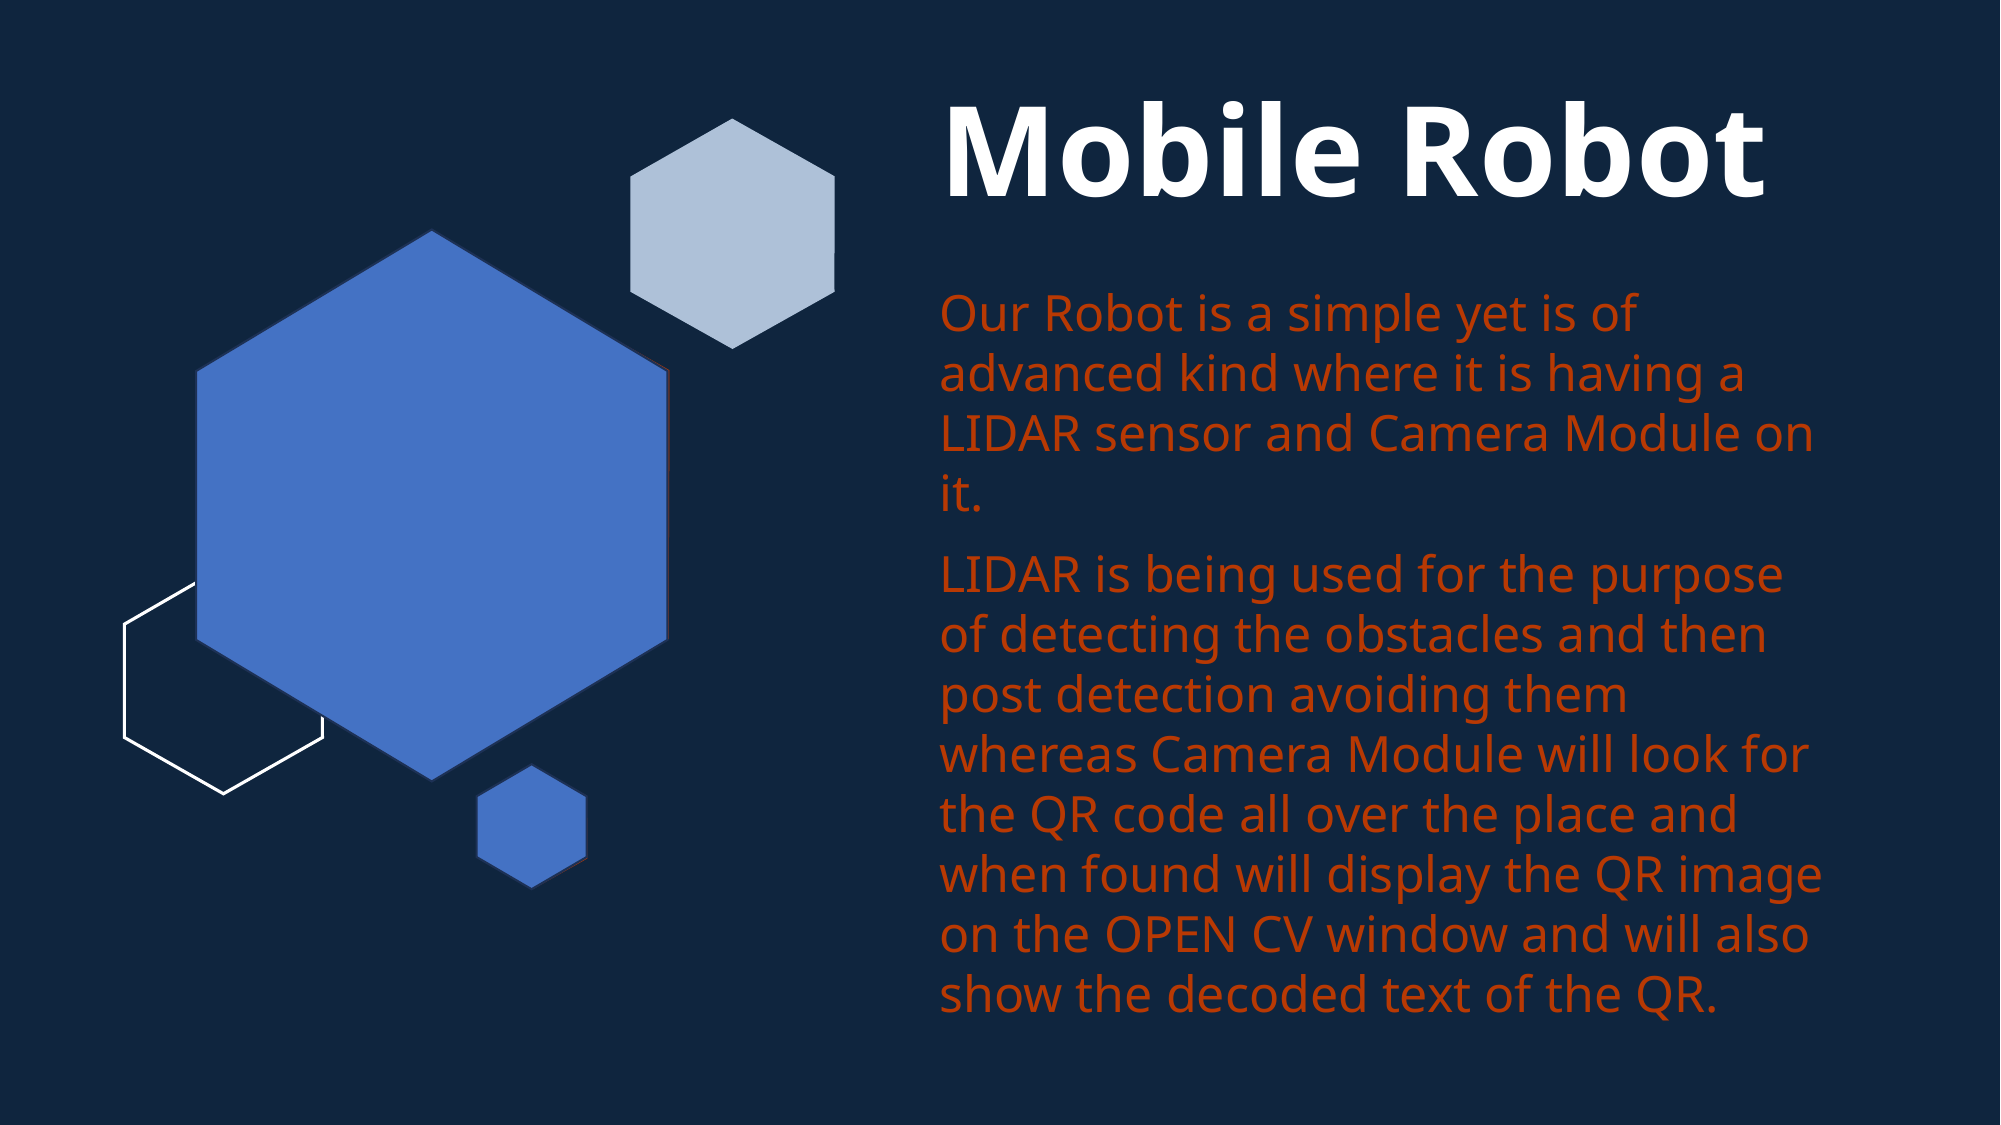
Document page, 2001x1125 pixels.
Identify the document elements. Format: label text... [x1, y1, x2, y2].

text_box [475, 762, 588, 891]
text_box [195, 228, 669, 783]
title Mobile Robot [924, 18, 1899, 295]
list Our Robot is a simple yet is of advanced kind where it is having a LIDAR sensor and Camera Module on it. LIDAR is being used for the purpose of detecting the obstacles and then post detection avoiding them whereas Camera Module will look for the QR code all over the place and when found will display the QR image on the OPEN CV window and will also show the decoded text of the QR. [924, 274, 1850, 1070]
